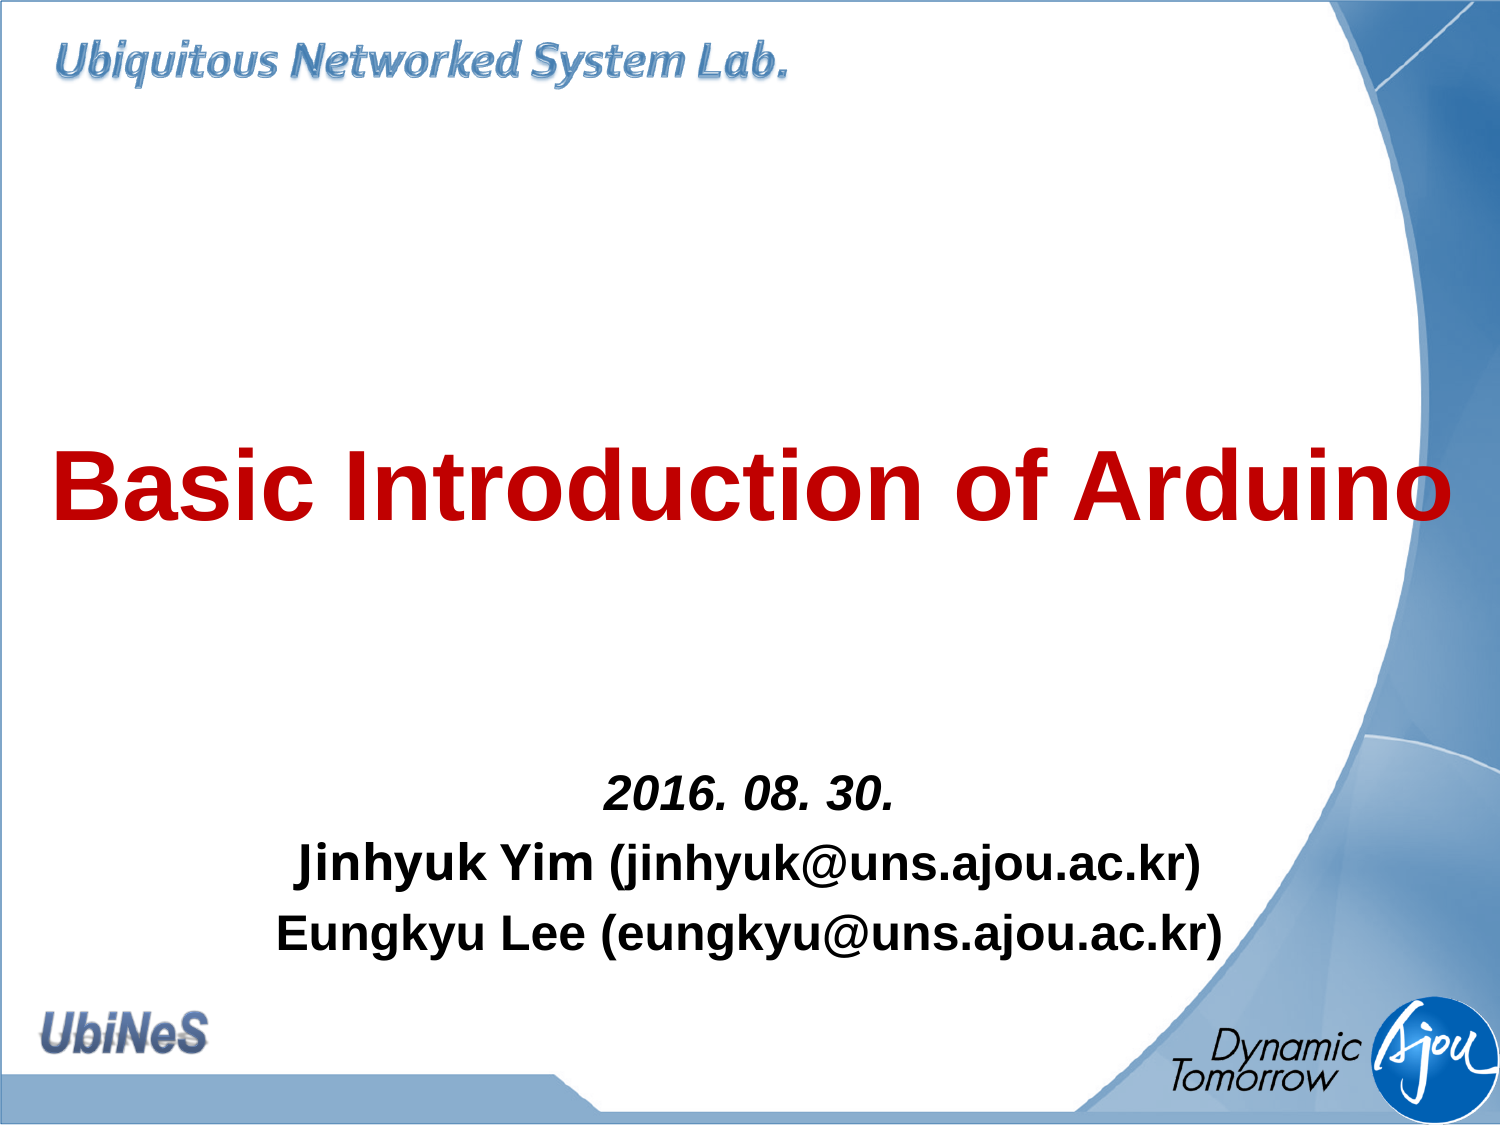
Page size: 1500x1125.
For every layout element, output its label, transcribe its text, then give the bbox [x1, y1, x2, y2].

subtitle 2016. 08. 30. Jinhyuk Yim (jinhyuk@uns.ajou.ac.kr) Eungkyu Lee (eungkyu@uns.ajou.ac.kr) [225, 656, 1275, 925]
picture [1167, 996, 1500, 1125]
picture [35, 1007, 211, 1056]
title Basic Introduction of Arduino [29, 373, 1477, 615]
